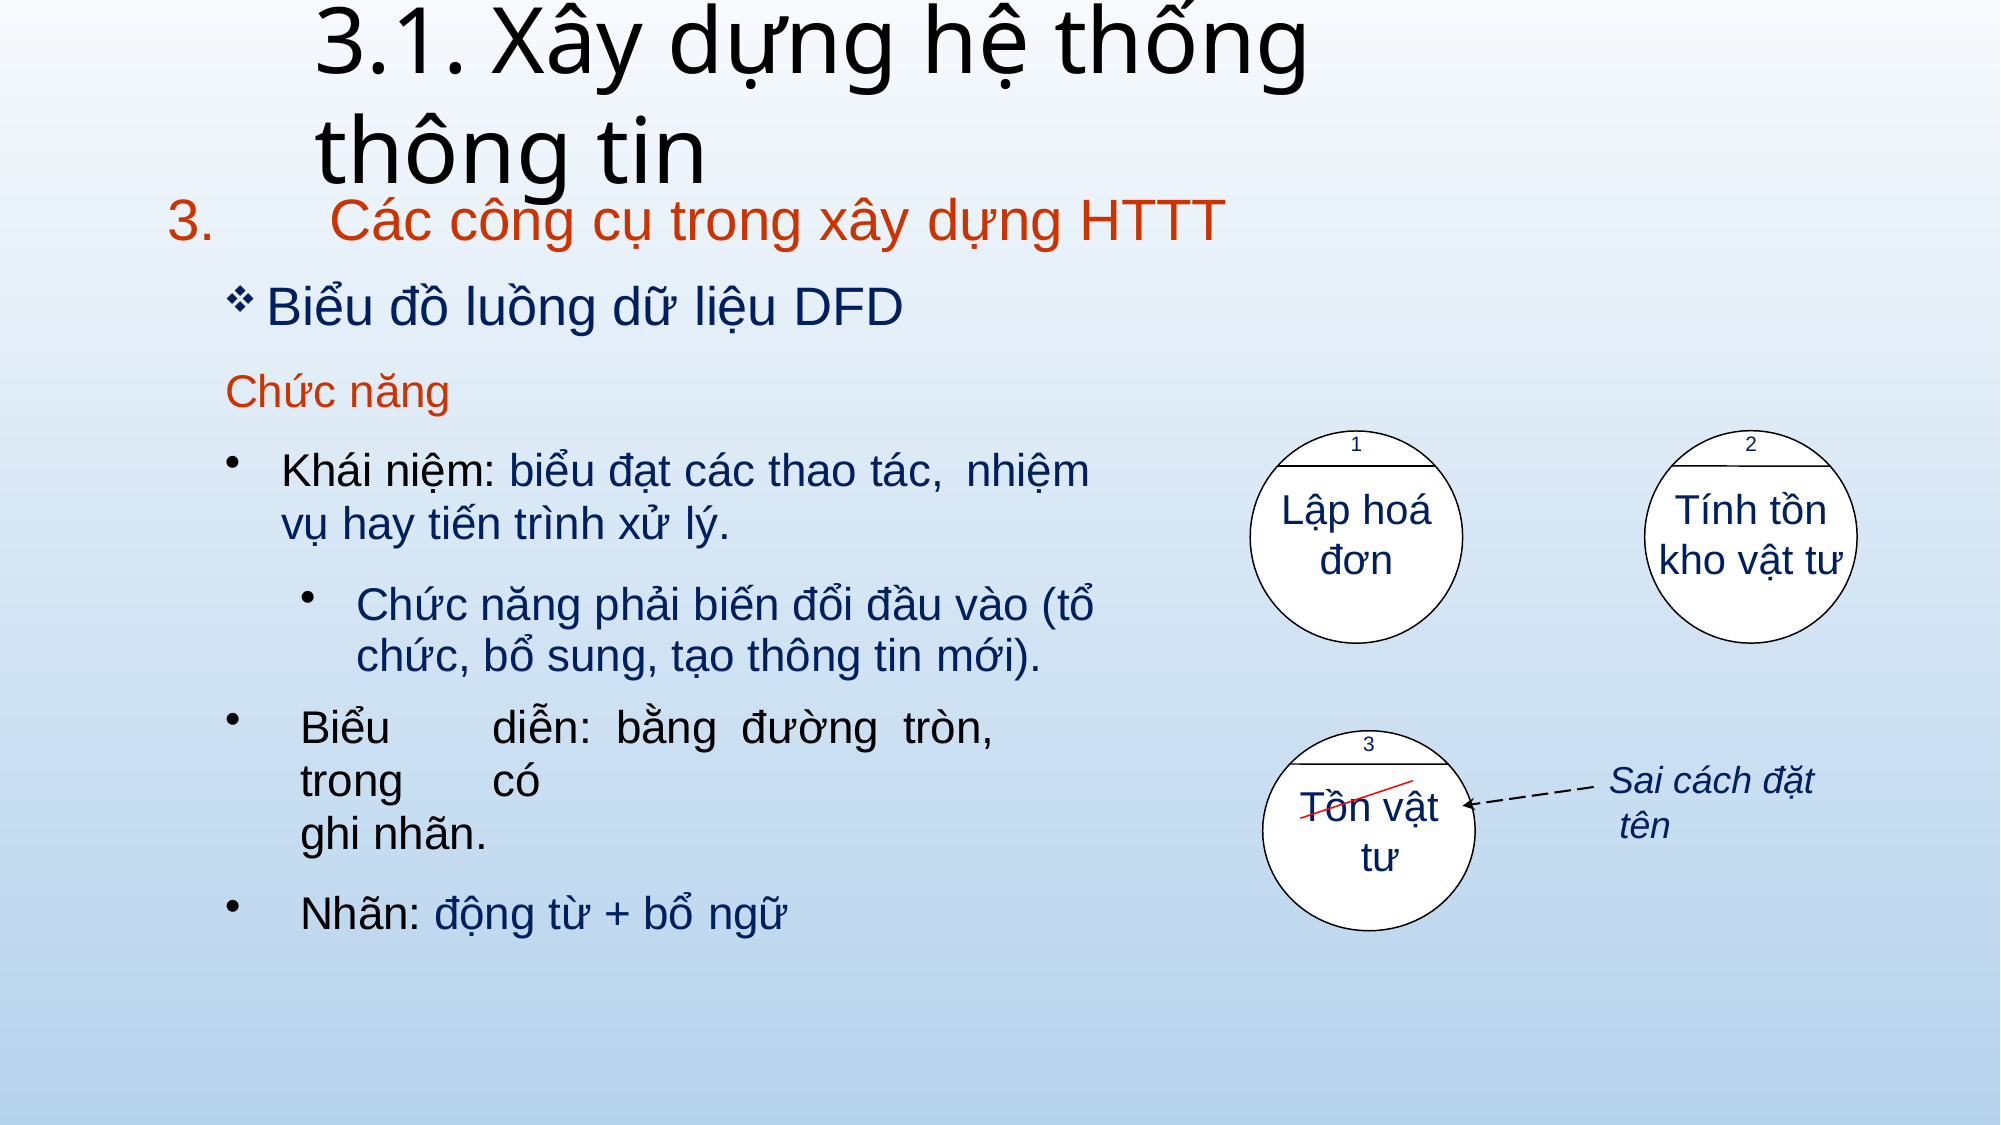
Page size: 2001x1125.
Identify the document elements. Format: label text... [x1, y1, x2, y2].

text_box Sai cách đặt tên [1606, 754, 1818, 847]
text_box [1577, 785, 1594, 791]
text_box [1261, 729, 1476, 932]
text_box Biểu diễn: bằng đường tròn, trong có ghi nhãn. Nhãn: động từ + bổ ngữ [222, 697, 1121, 939]
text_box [1249, 430, 1464, 644]
text_box [1554, 789, 1572, 794]
text_box [1508, 795, 1526, 801]
title 3.1. Xây dựng hệ thống thông tin [312, 0, 1588, 202]
text_box [1486, 798, 1504, 804]
text_box [1531, 792, 1549, 797]
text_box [1643, 429, 1859, 645]
text_box Các công cụ trong xây dựng HTTT Biểu đồ luồng dữ liệu DFD Chức năng Khái niệm: biểu đạt các thao tác, nhiệm vụ hay tiến trình xử lý. Chức năng phải biến đổi đầu vào (tổ chức, bổ sung, tạo thông tin mới). [165, 158, 1231, 682]
